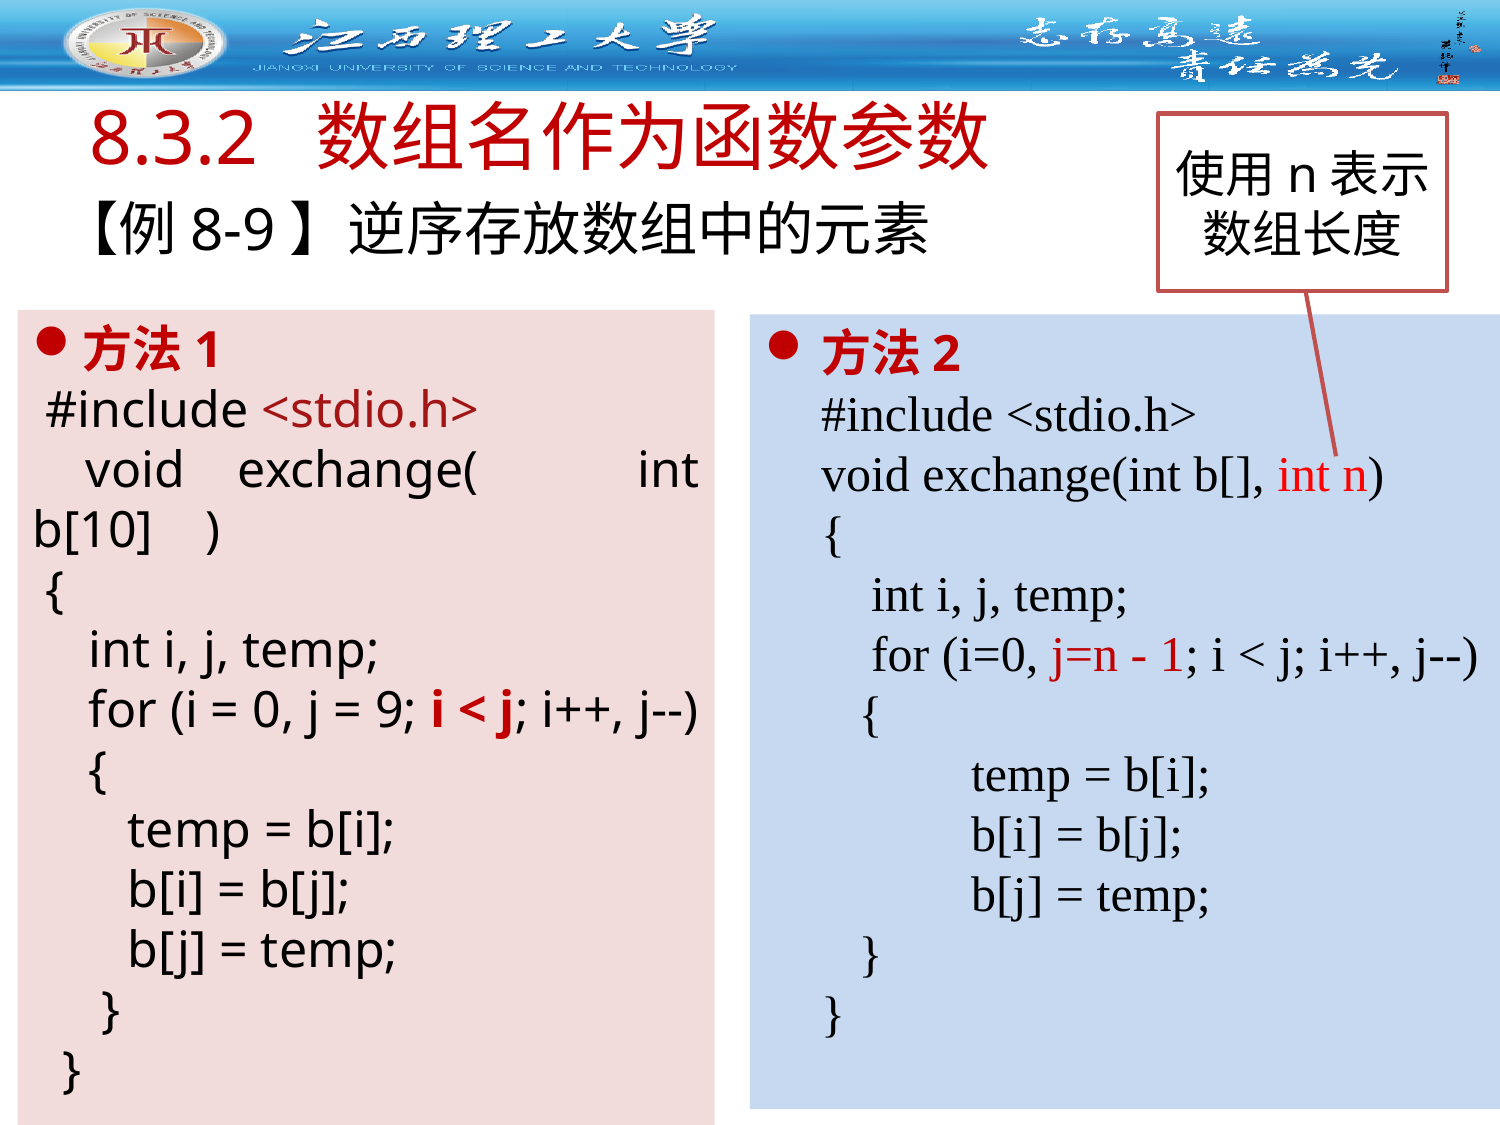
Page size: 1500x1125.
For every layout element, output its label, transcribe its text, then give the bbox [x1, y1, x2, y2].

text_box 【例8-9】逆序存放数组中的元素 [45, 184, 946, 270]
text_box 使用n表示数组长度 [1156, 111, 1449, 457]
picture [0, 0, 1500, 91]
list 方法1 #include <stdio.h> void exchange( int b[10] ) { int i, j, temp; for (i = 0, j = 9; i < j; i++, j--) { temp = b[i]; b[i] = b[j]; b[j] = temp; } } [17, 309, 715, 1125]
title 8.3.2 数组名作为函数参数 [75, 82, 1425, 209]
text_box 方法2 #include <stdio.h> void exchange(int b[], int n) { int i, j, temp; for (i=0, j=n - 1; i < j; i++, j--) { temp = b[i]; b[i] = b[j]; b[j] = temp; } } [749, 314, 1500, 1110]
